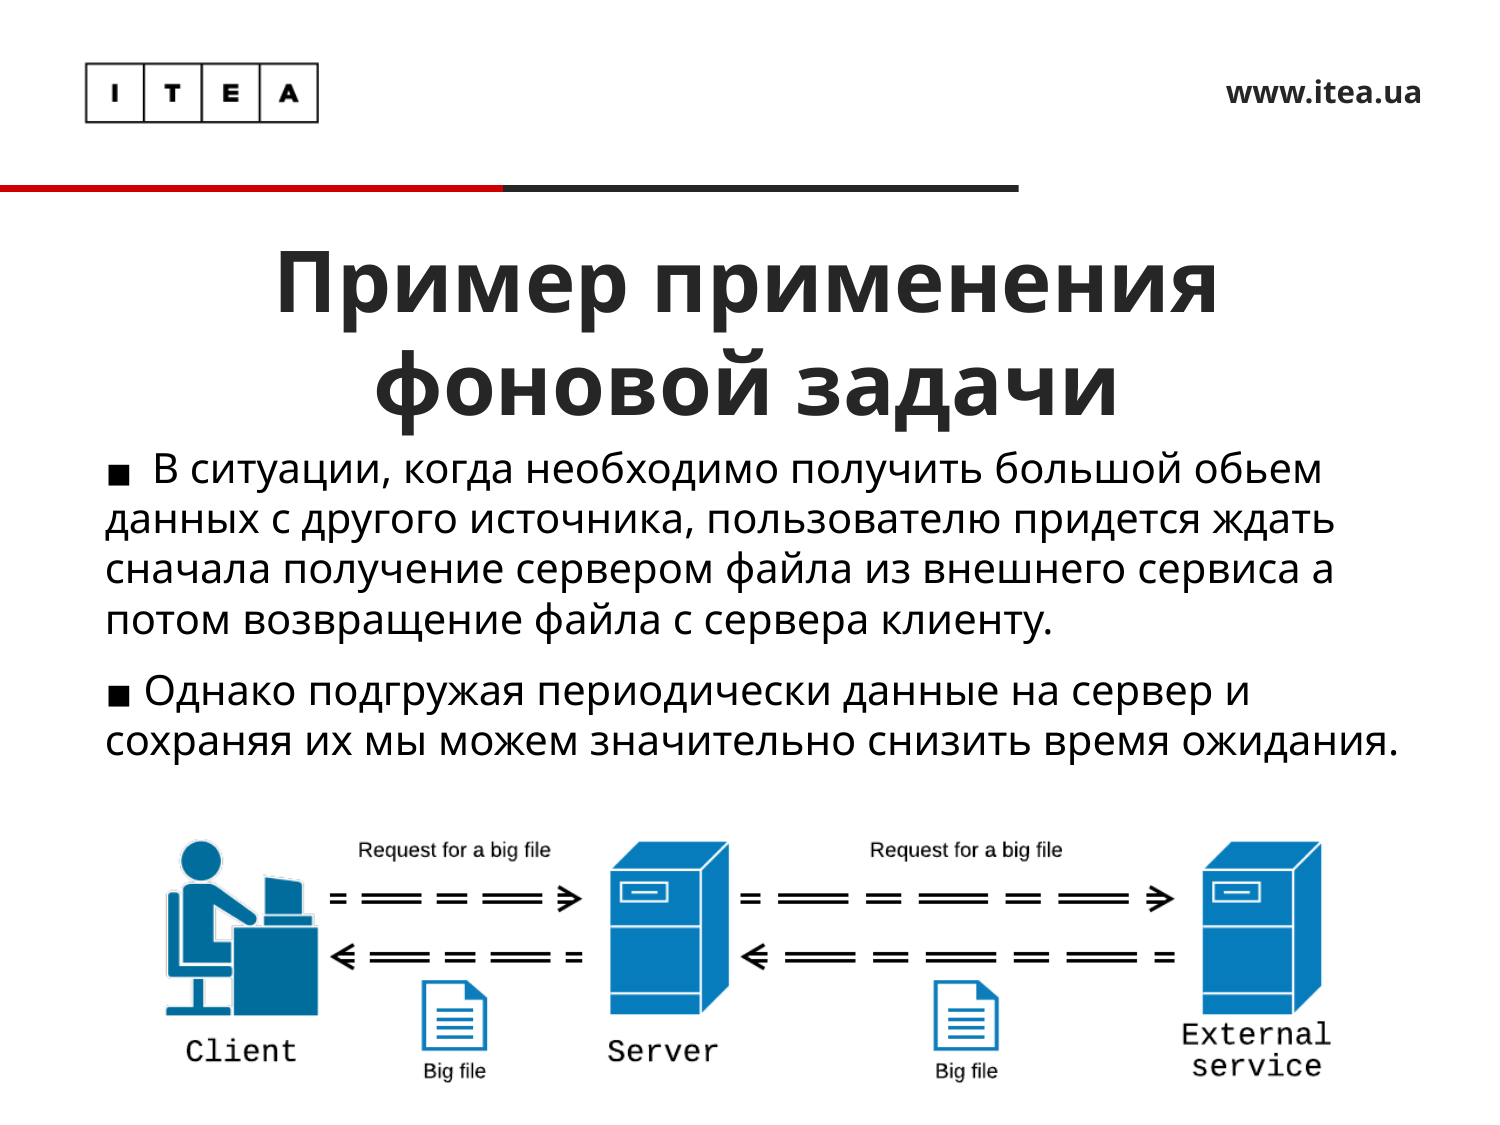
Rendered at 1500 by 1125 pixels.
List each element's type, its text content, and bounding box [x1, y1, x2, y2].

picture [57, 49, 344, 133]
text_box [0, 185, 503, 192]
text_box [503, 185, 1019, 192]
title Пример применения фоновой задачи [72, 236, 1423, 424]
text_box В ситуации, когда необходимо получить большой обьем данных с другого источника, пользователю придется ждать сначала получение сервером файла из внешнего сервиса а потом возвращение файла с сервера клиенту. Однако подгружая периодически данные на сервер и сохраняя их мы можем значительно снизить время ожидания. [89, 419, 1432, 774]
picture [11, 775, 1489, 1125]
text_box www.itea.ua [1172, 66, 1477, 115]
